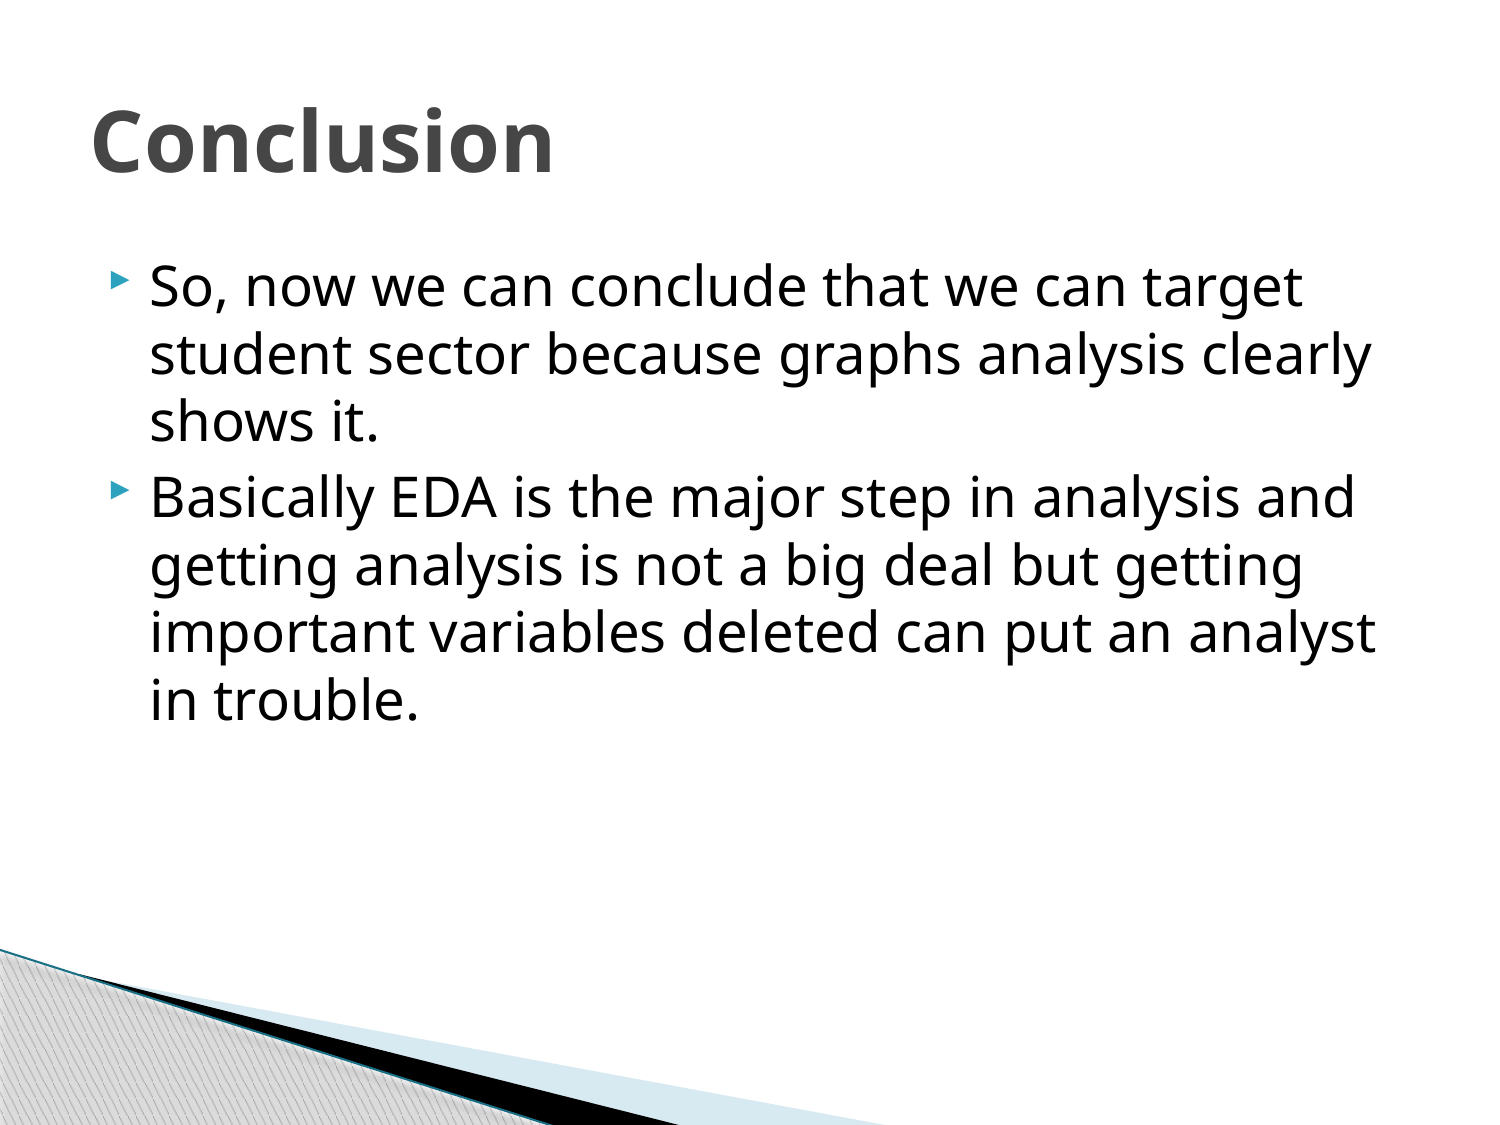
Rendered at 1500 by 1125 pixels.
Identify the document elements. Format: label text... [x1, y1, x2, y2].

list So, now we can conclude that we can target student sector because graphs analysis clearly shows it. Basically EDA is the major step in analysis and getting analysis is not a big deal but getting important variables deleted can put an analyst in trouble. [75, 243, 1425, 986]
title Conclusion [75, 45, 1425, 233]
